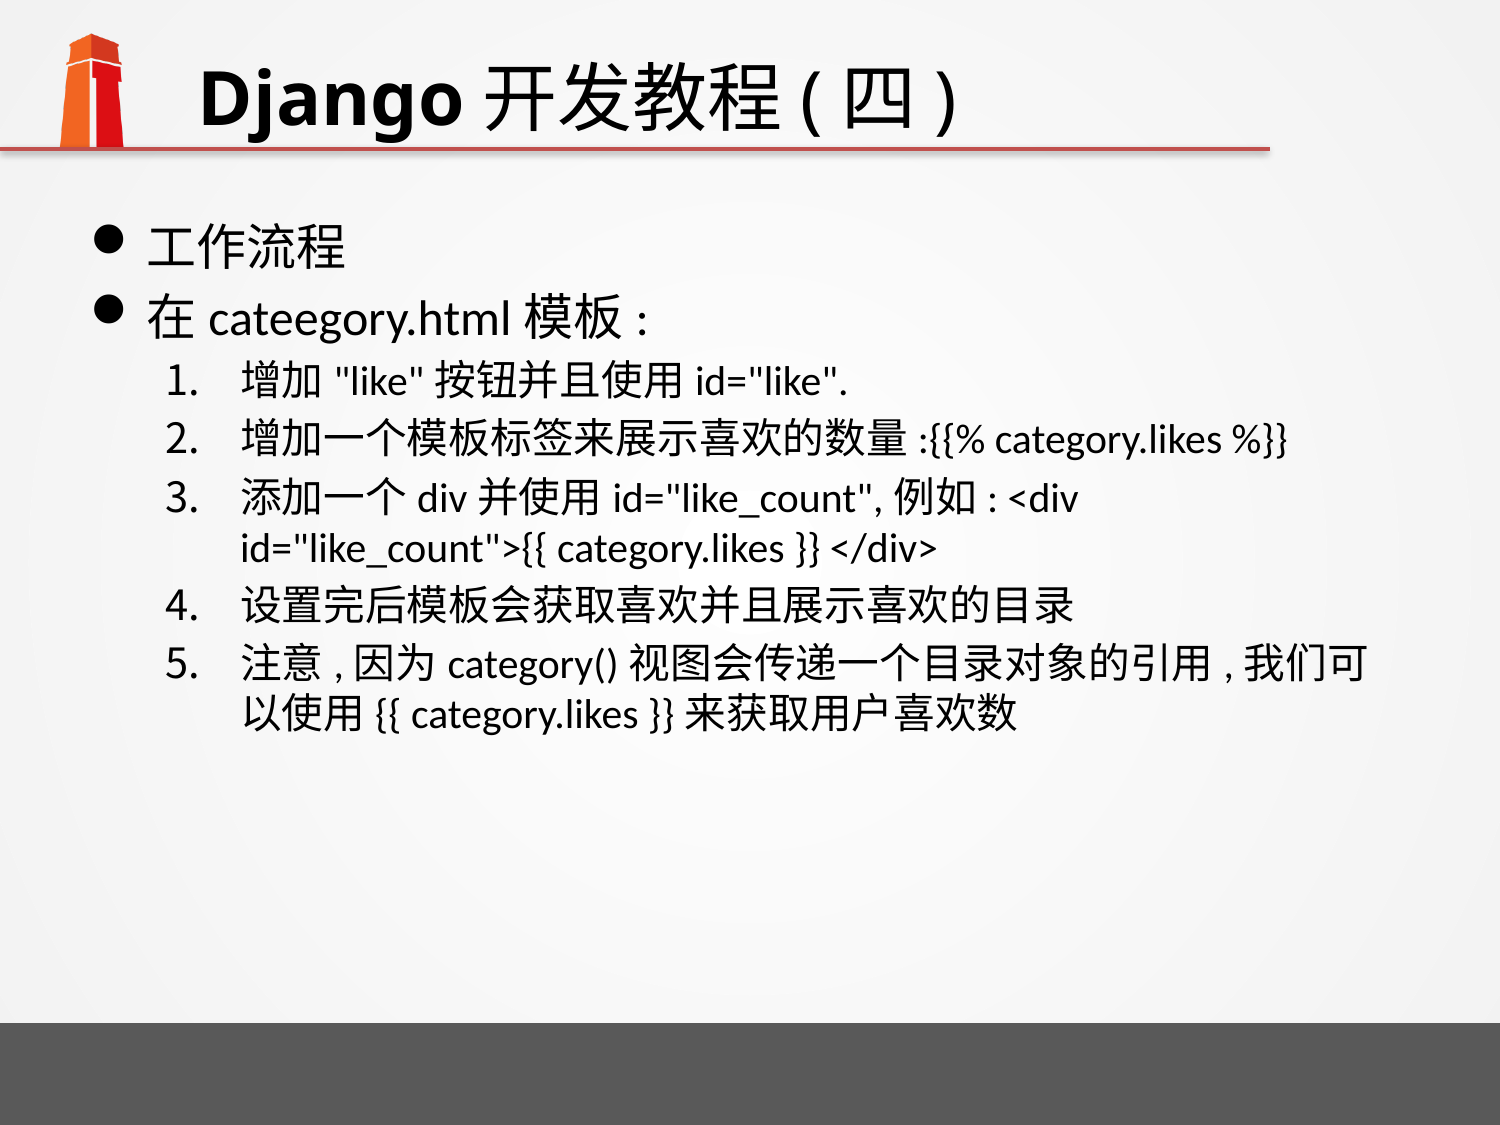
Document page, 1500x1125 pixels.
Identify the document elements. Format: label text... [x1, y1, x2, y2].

title Django开发教程(四) [183, 42, 1270, 149]
picture [16, 11, 166, 147]
list 工作流程 在cateegory.html模板: 增加"like"按钮并且使用id="like". 增加一个模板标签来展示喜欢的数量:{{% category.likes %}} 添加一个div并使用id="like_count",例如: <div id="like_count">{{ category.likes }} </div> 设置完后模板会获取喜欢并且展示喜欢的目录 注意,因为category()视图会传递一个目录对象的引用,我们可以使用{{ category.likes }}来获取用户喜欢数 [75, 208, 1425, 1005]
